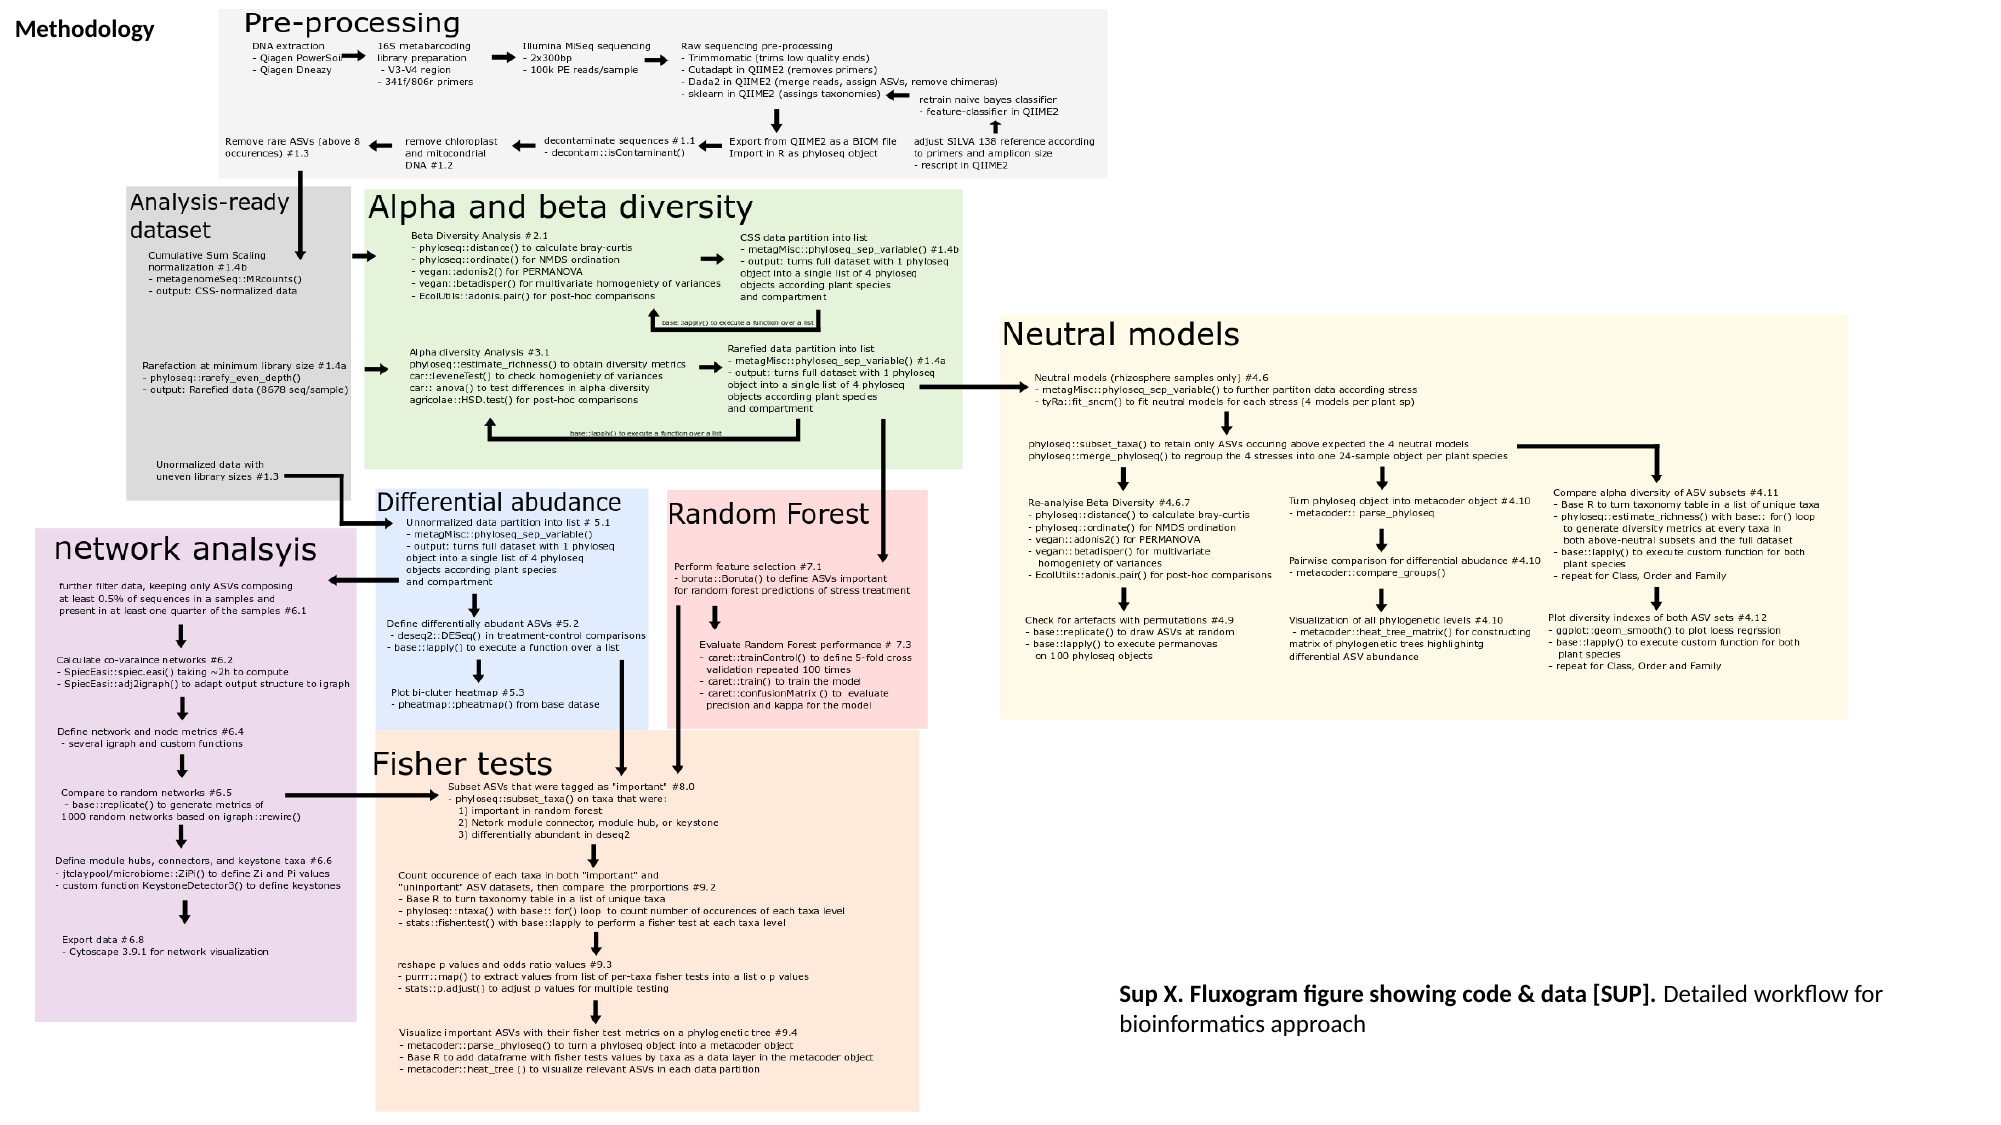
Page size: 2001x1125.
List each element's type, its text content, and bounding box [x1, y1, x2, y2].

text_box Sup X. Fluxogram figure showing code & data [SUP]. Detailed workflow for bioinformatics approach [1848, 970, 1938, 1075]
text_box Methodology [0, 4, 1000, 80]
picture [35, 9, 1848, 1112]
